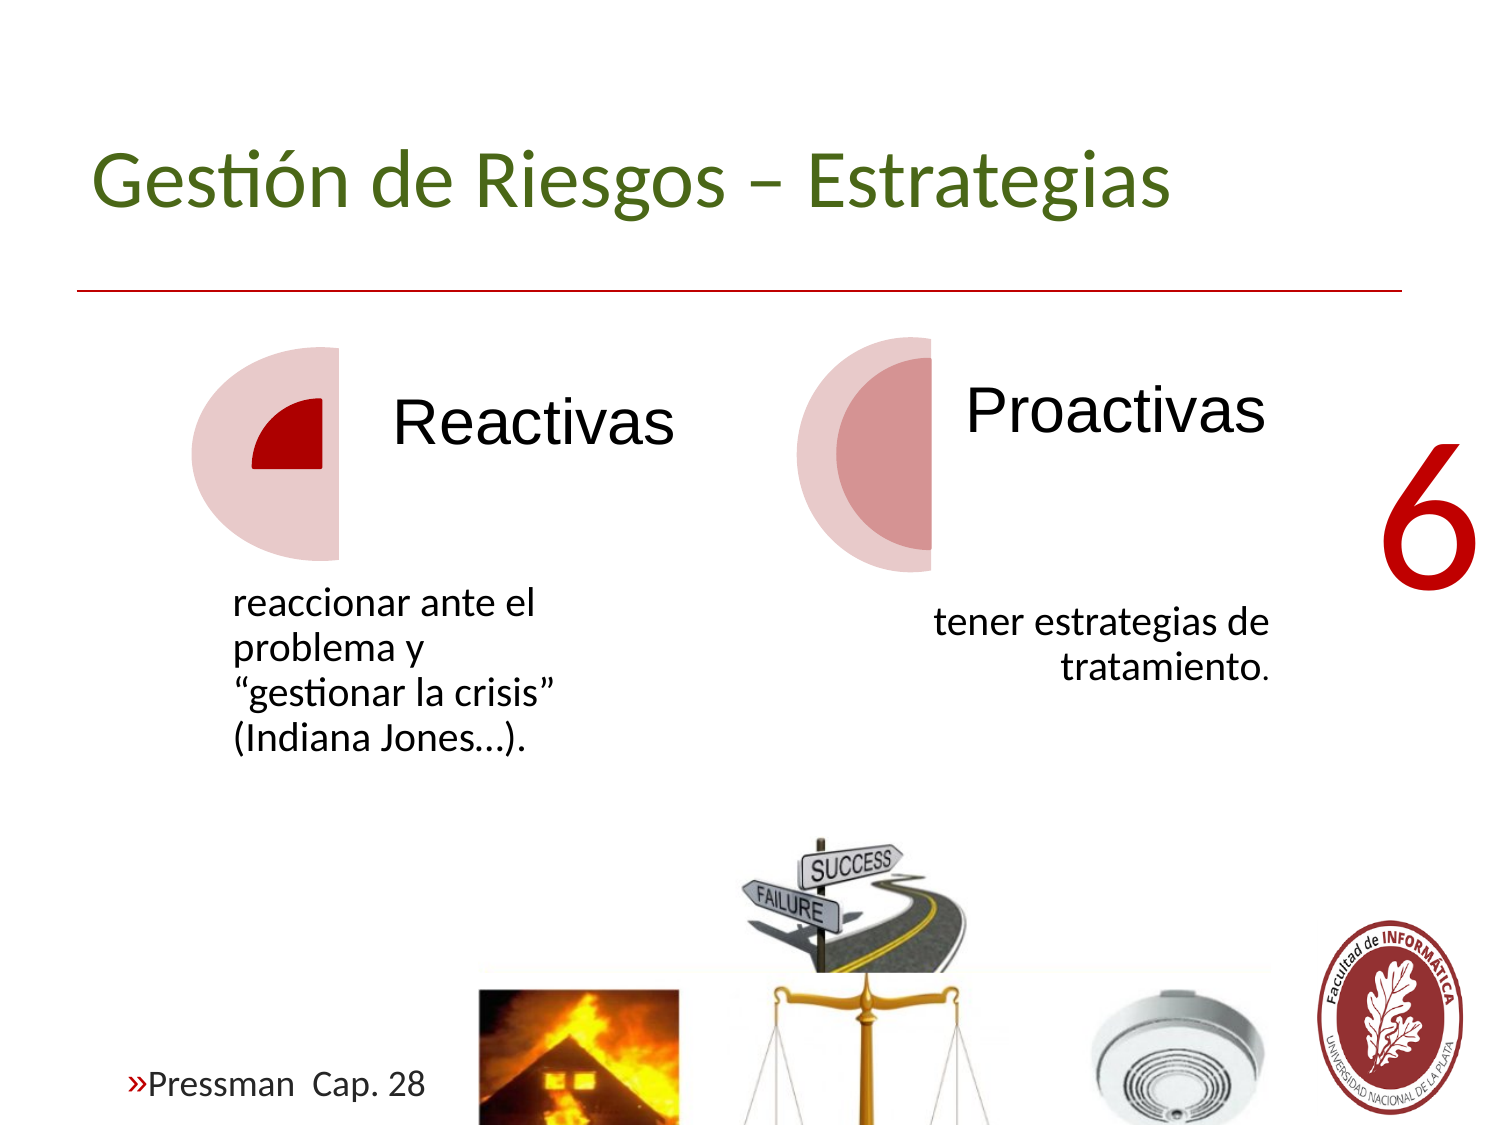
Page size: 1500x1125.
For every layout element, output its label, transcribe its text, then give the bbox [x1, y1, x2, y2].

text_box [191, 336, 1271, 902]
picture [478, 836, 1271, 1125]
picture [1317, 920, 1467, 1116]
text_box 6 [1275, 467, 1498, 640]
text_box Pressman Cap. 28 [112, 1058, 473, 1125]
text_box Gestión de Riesgos – Estrategias [76, 81, 1407, 291]
